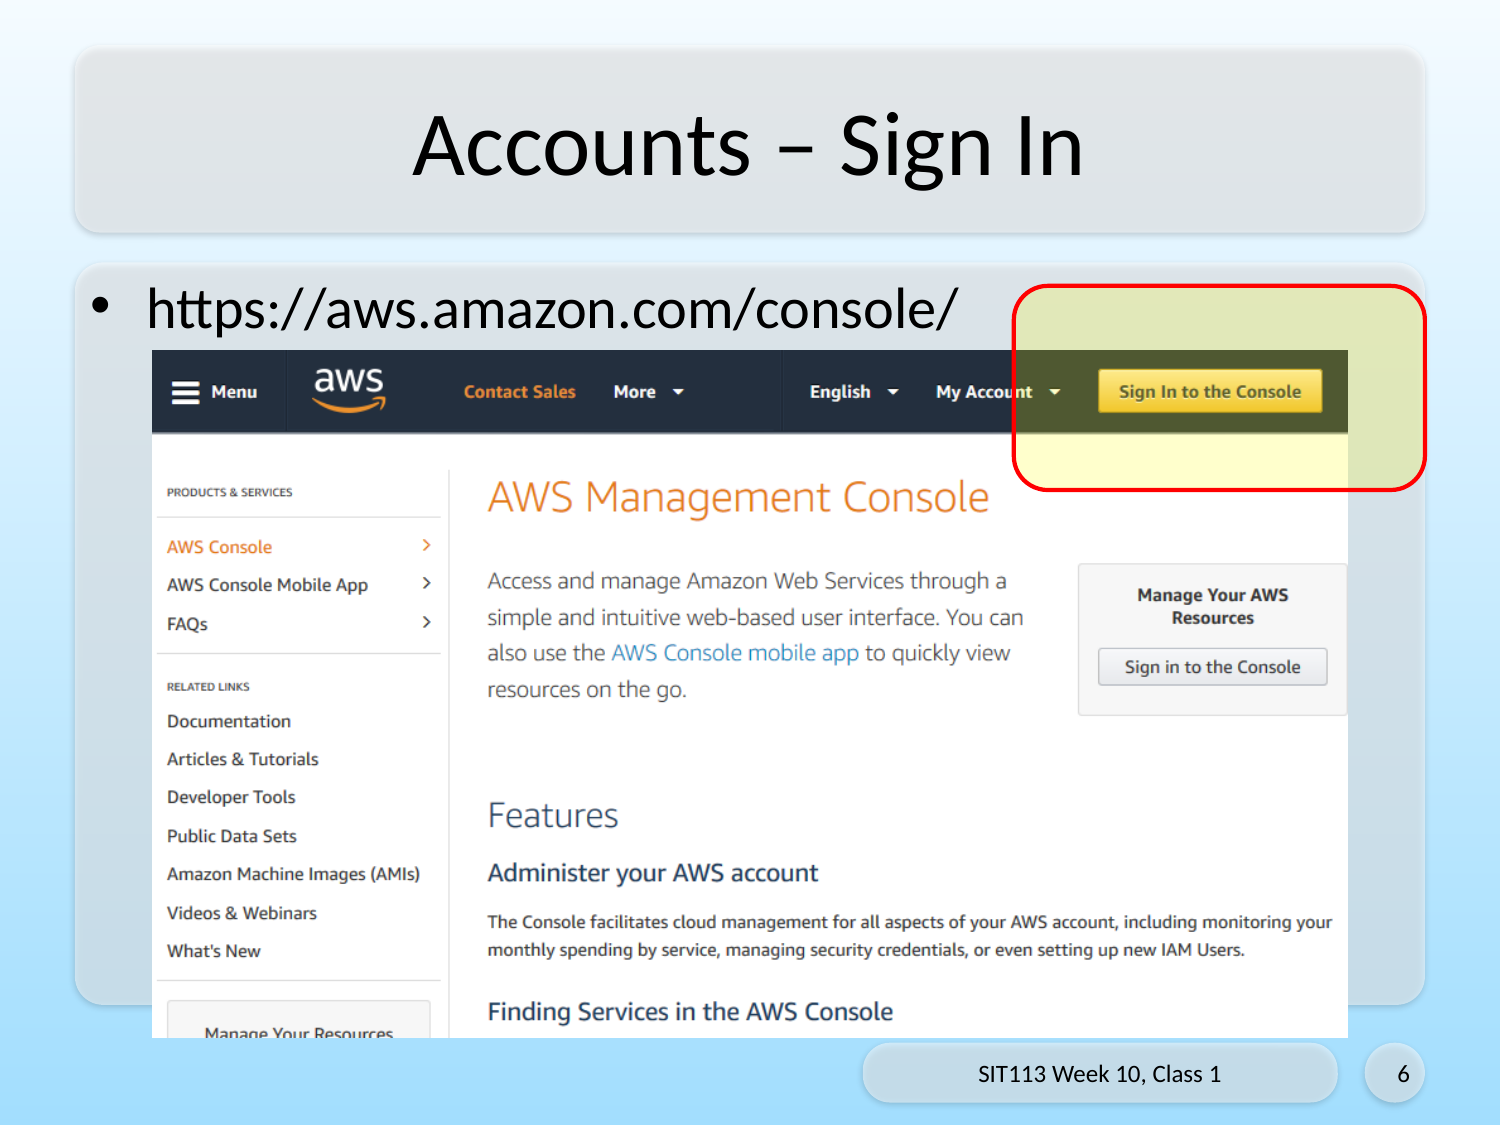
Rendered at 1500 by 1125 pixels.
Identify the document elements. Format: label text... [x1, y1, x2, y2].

picture [152, 349, 1348, 1038]
title Accounts – Sign In [75, 45, 1425, 233]
footer SIT113 Week 10, Class 1 [862, 1046, 1338, 1103]
list https://aws.amazon.com/console/ [75, 262, 1425, 1005]
text_box [1011, 283, 1428, 493]
slide_number 6 [1364, 1042, 1425, 1103]
